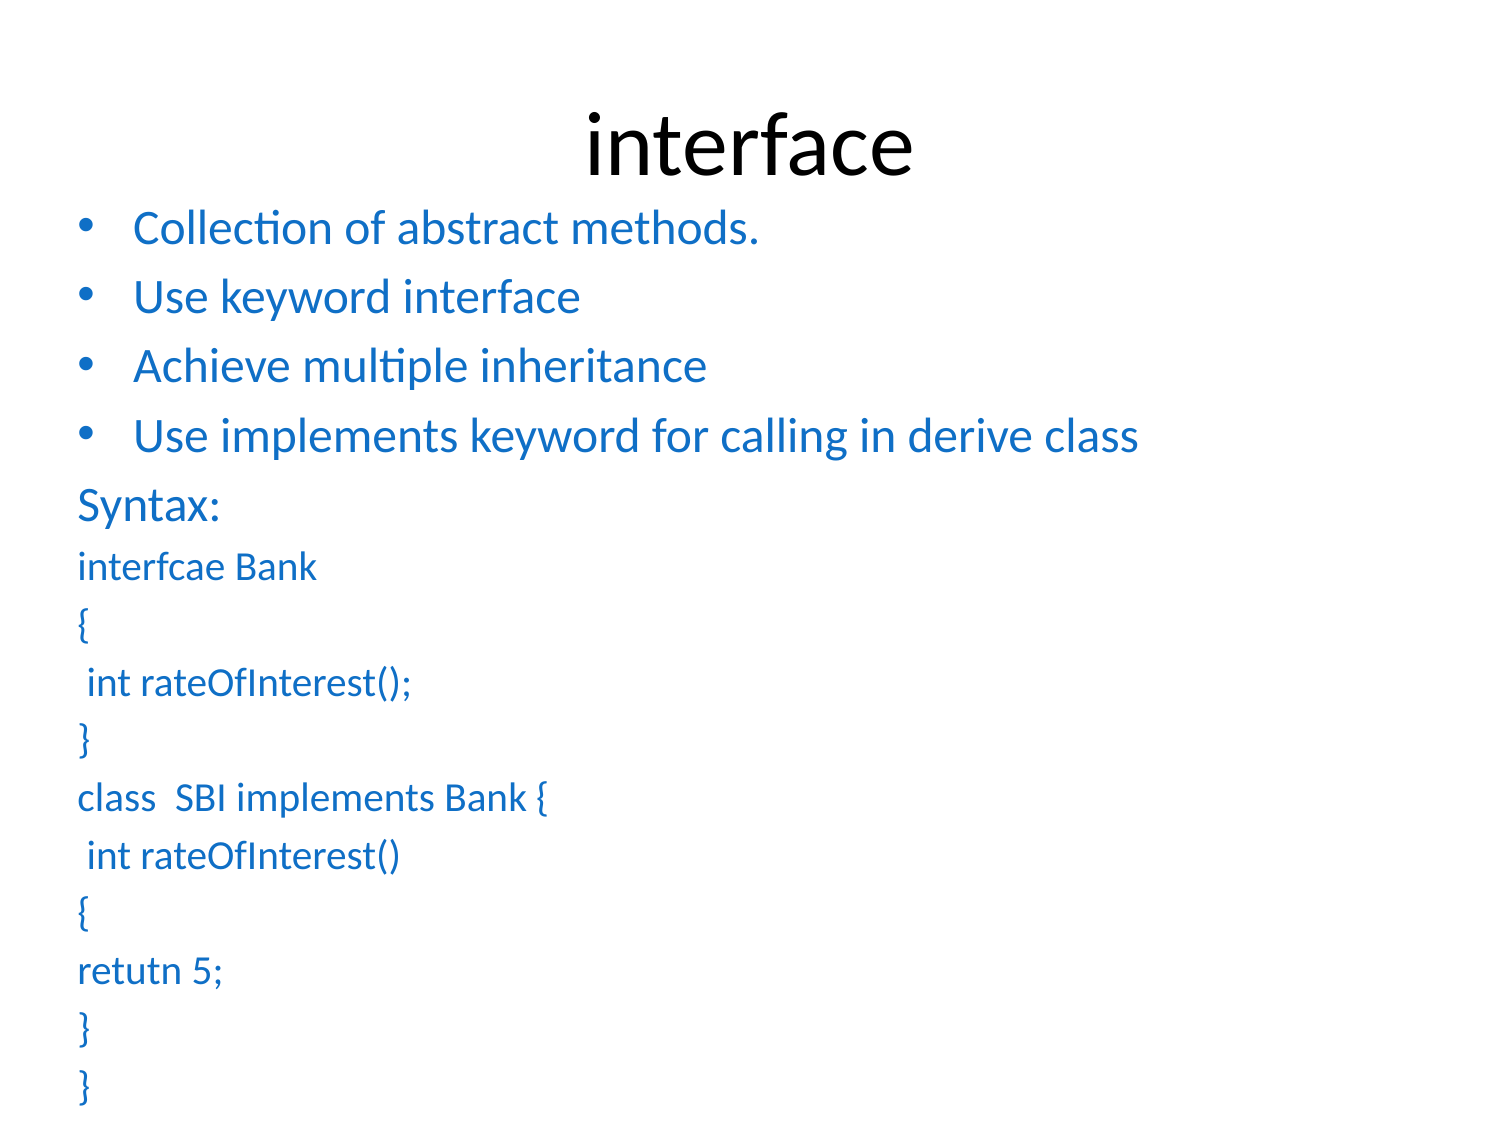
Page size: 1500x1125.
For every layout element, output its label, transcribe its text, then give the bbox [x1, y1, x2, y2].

list Collection of abstract methods. Use keyword interface Achieve multiple inheritance Use implements keyword for calling in derive class Syntax: interfcae Bank { int rateOfInterest(); } class SBI implements Bank { int rateOfInterest() { retutn 5; } } [62, 187, 1413, 1125]
title interface [75, 45, 1425, 233]
